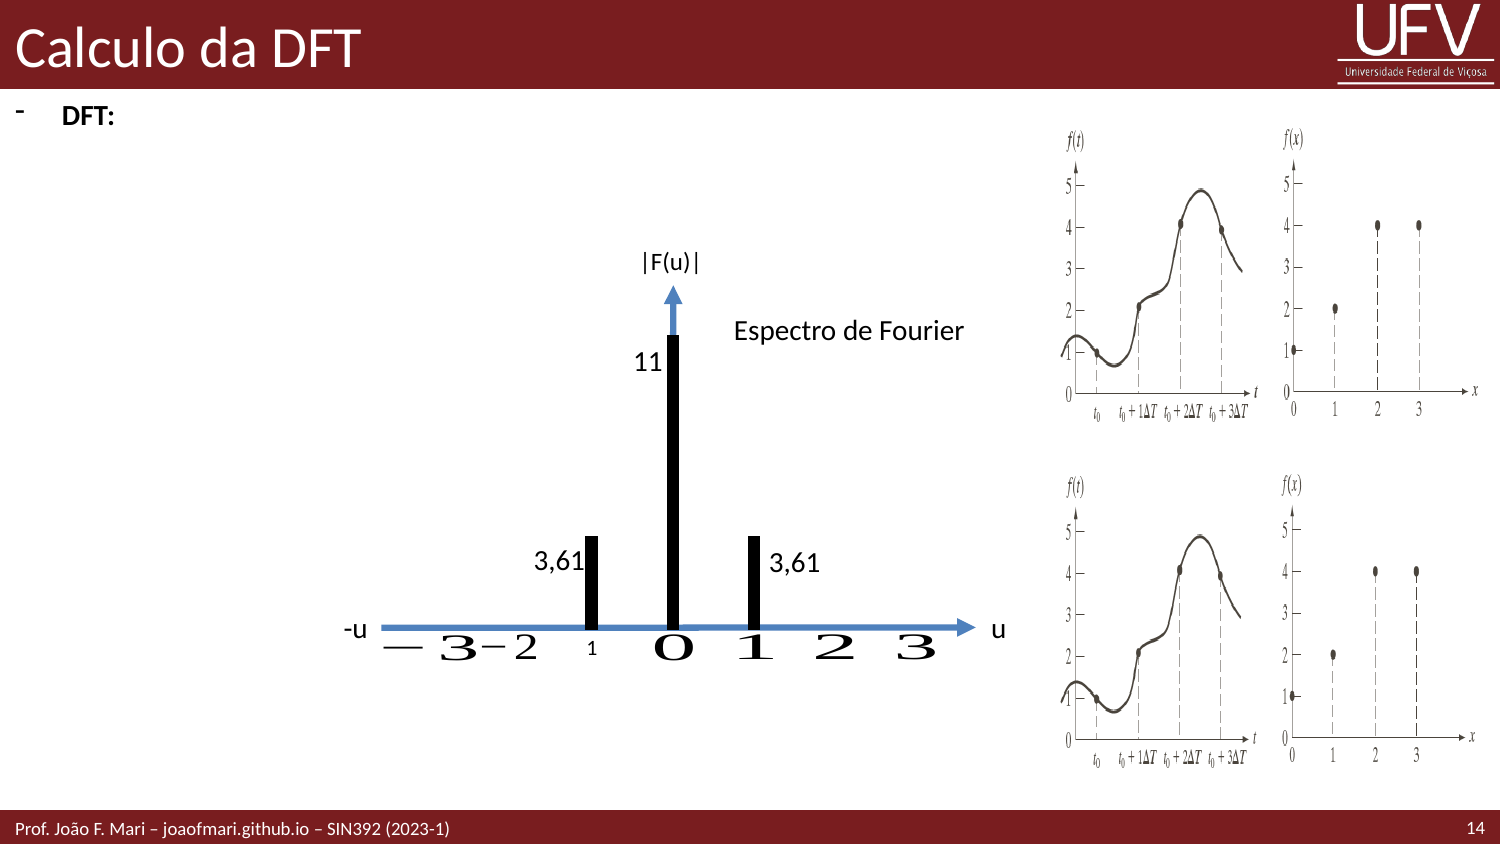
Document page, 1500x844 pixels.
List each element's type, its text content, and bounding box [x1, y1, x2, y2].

footer Prof. João F. Mari – joaofmari.github.io – SIN392 (2023-1) [0, 812, 1034, 844]
slide_number 14 [1328, 811, 1500, 844]
title Calculo da DFT [0, 0, 1500, 89]
picture [1053, 120, 1483, 435]
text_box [328, 238, 1022, 670]
picture [1053, 466, 1479, 780]
